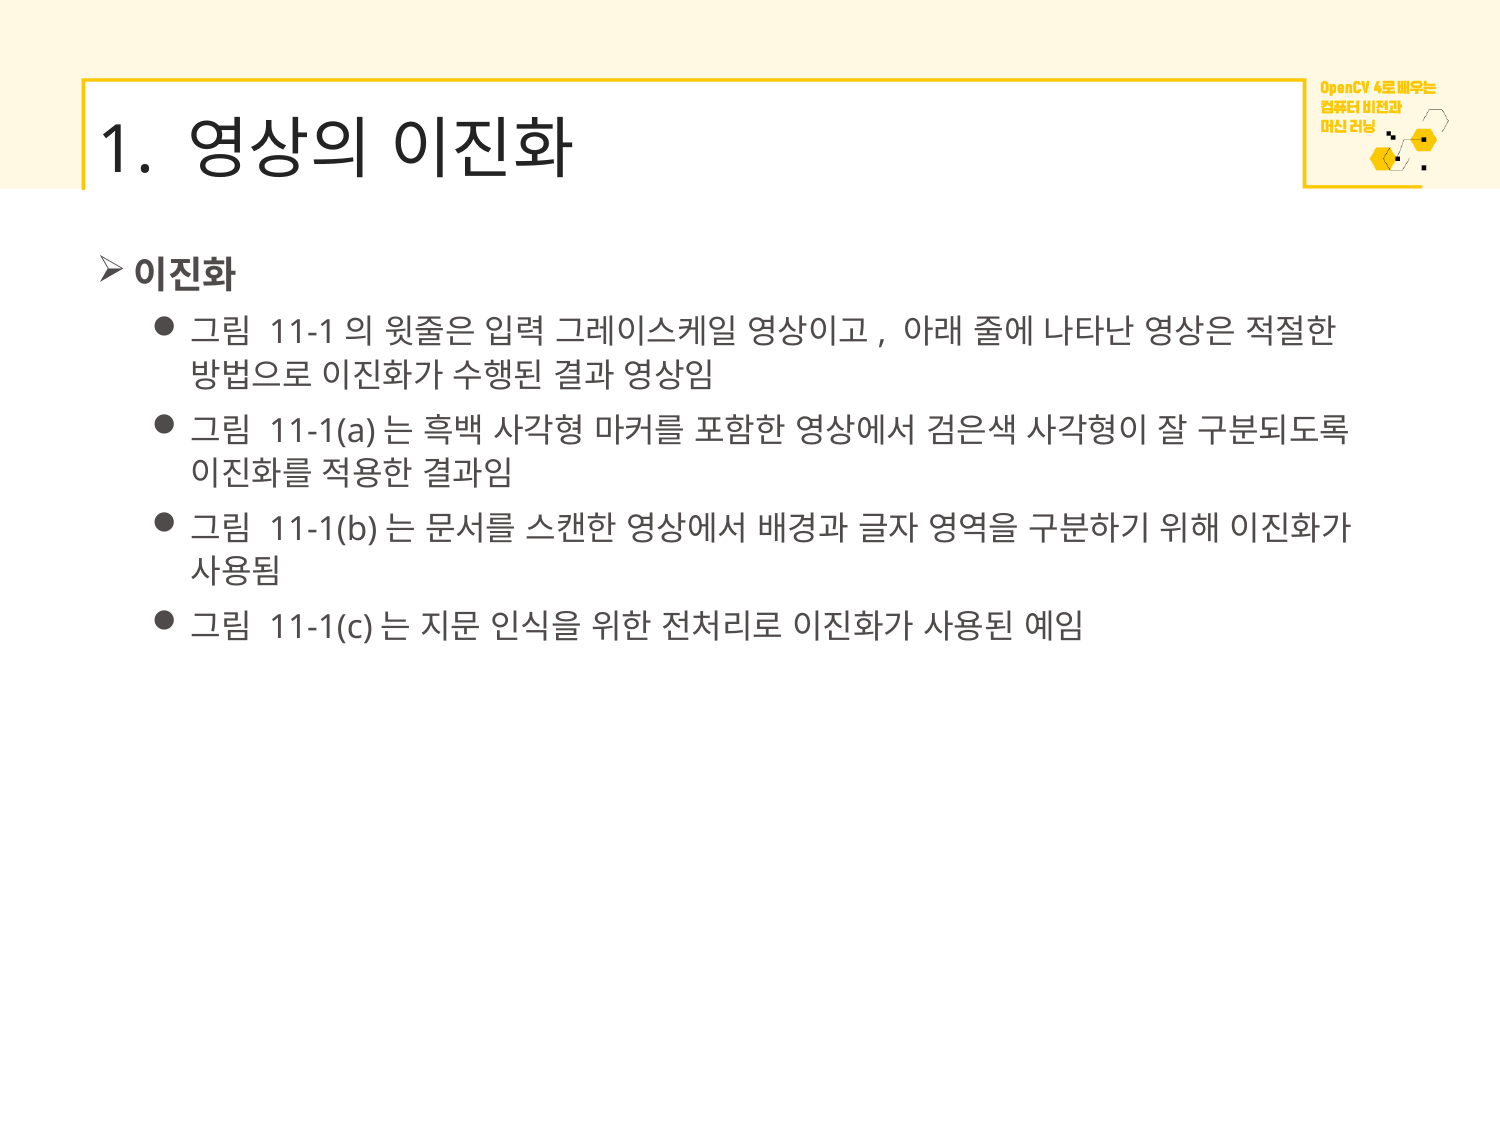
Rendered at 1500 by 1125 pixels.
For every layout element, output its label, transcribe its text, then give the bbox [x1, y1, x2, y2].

title 1. 영상의 이진화 [82, 61, 1413, 193]
picture [0, 0, 1500, 1125]
list 이진화 그림 11-1의 윗줄은 입력 그레이스케일 영상이고, 아래 줄에 나타난 영상은 적절한 방법으로 이진화가 수행된 결과 영상임 그림 11-1(a)는 흑백 사각형 마커를 포함한 영상에서 검은색 사각형이 잘 구분되도록 이진화를 적용한 결과임 그림 11-1(b)는 문서를 스캔한 영상에서 배경과 글자 영역을 구분하기 위해 이진화가 사용됨 그림 11-1(c)는 지문 인식을 위한 전처리로 이진화가 사용된 예임 [81, 239, 1412, 1054]
